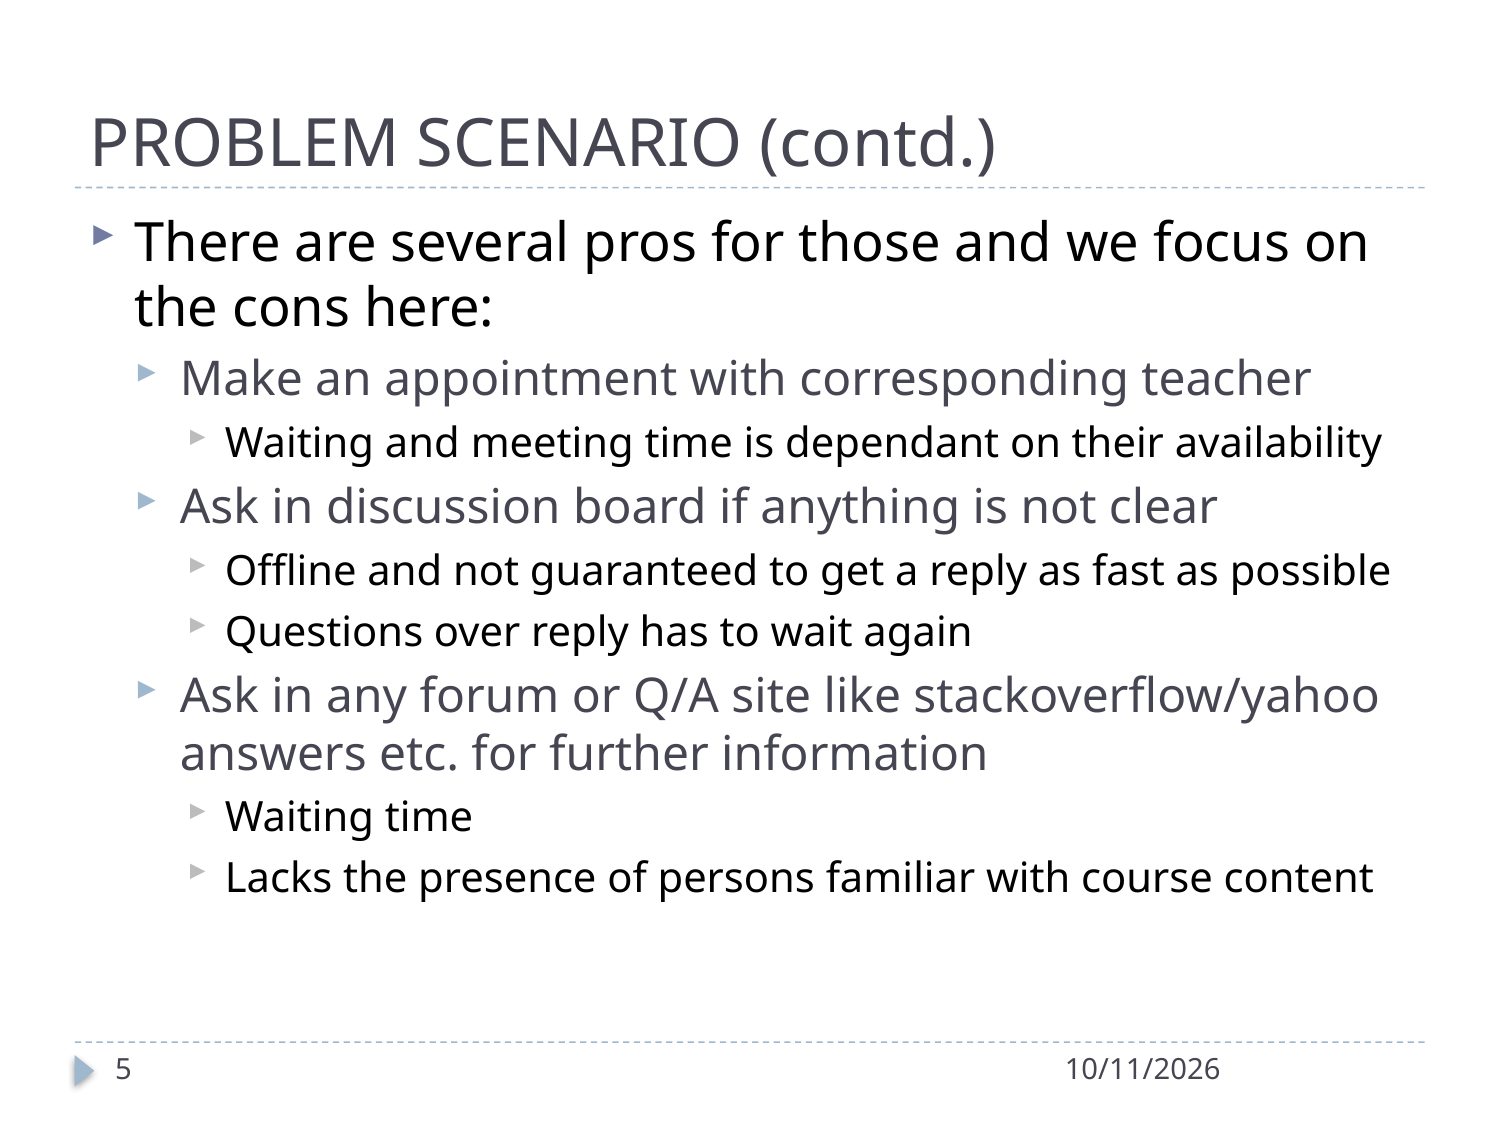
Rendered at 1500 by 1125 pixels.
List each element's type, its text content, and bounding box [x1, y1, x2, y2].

list There are several pros for those and we focus on the cons here: Make an appointment with corresponding teacher Waiting and meeting time is dependant on their availability Ask in discussion board if anything is not clear Offline and not guaranteed to get a reply as fast as possible Questions over reply has to wait again Ask in any forum or Q/A site like stackoverflow/yahoo answers etc. for further information Waiting time Lacks the presence of persons familiar with course content [75, 200, 1425, 1010]
slide_number 5 [100, 1042, 426, 1103]
title PROBLEM SCENARIO (contd.) [75, 24, 1425, 188]
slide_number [1050, 1042, 1426, 1103]
